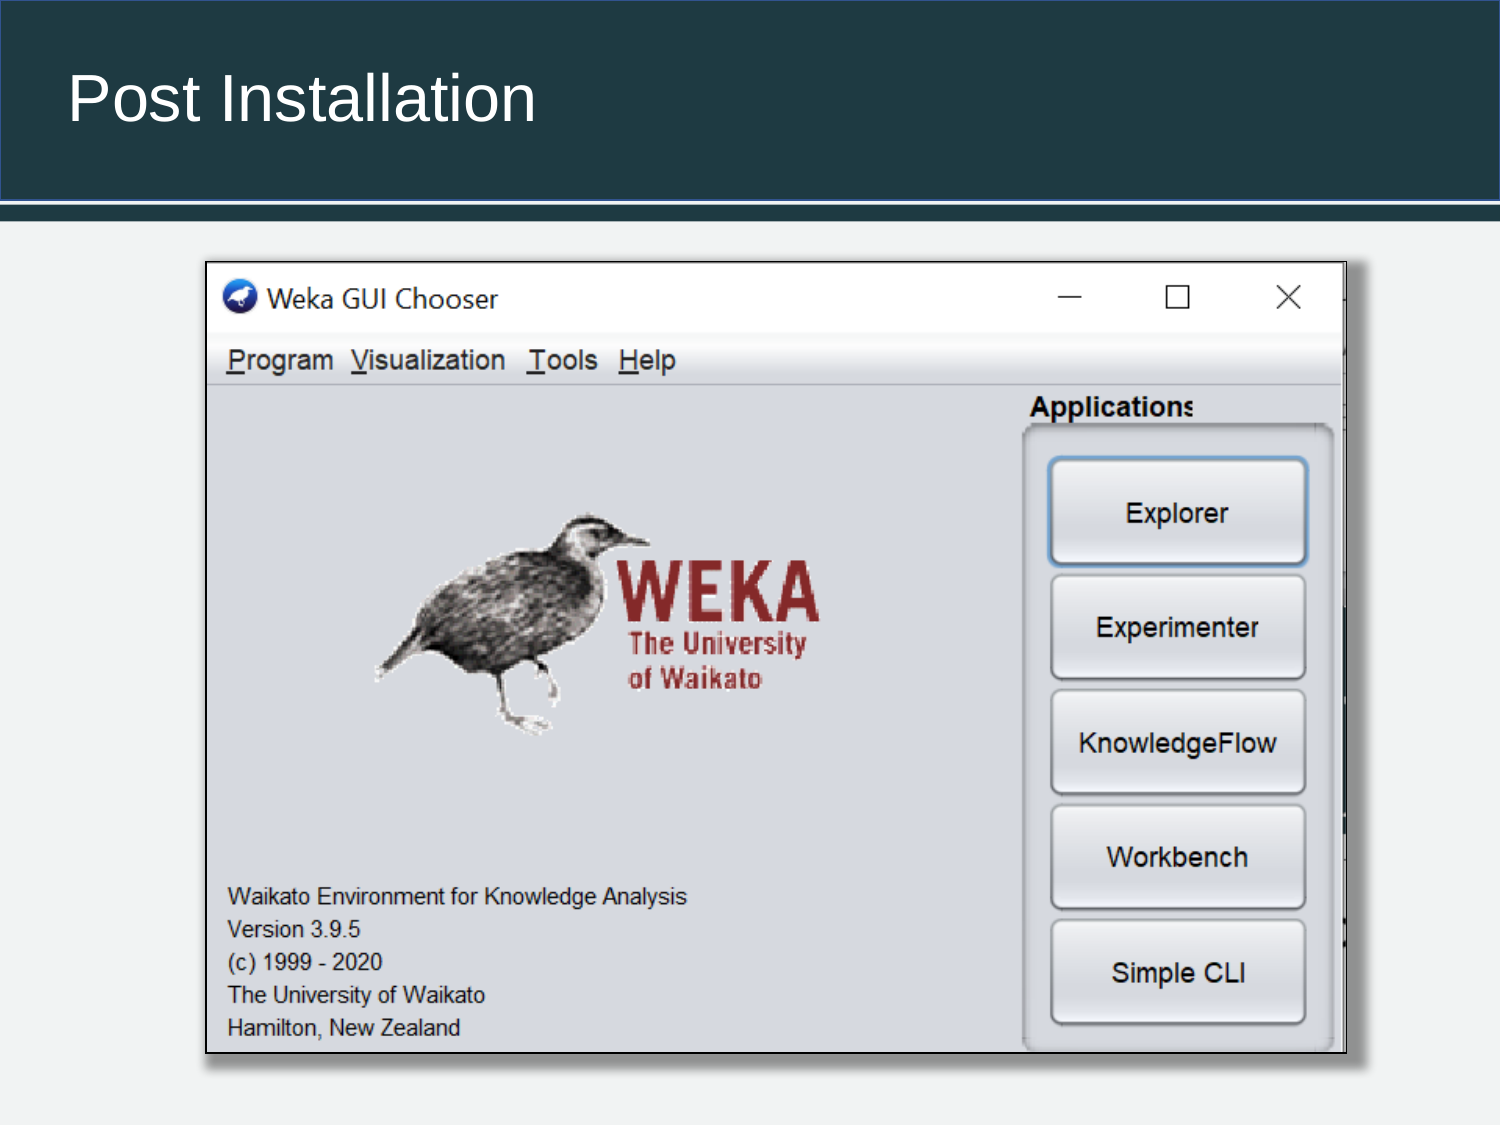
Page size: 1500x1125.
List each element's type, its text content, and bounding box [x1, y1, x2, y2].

title Post Installation [52, 0, 1500, 200]
picture [206, 262, 1346, 1053]
